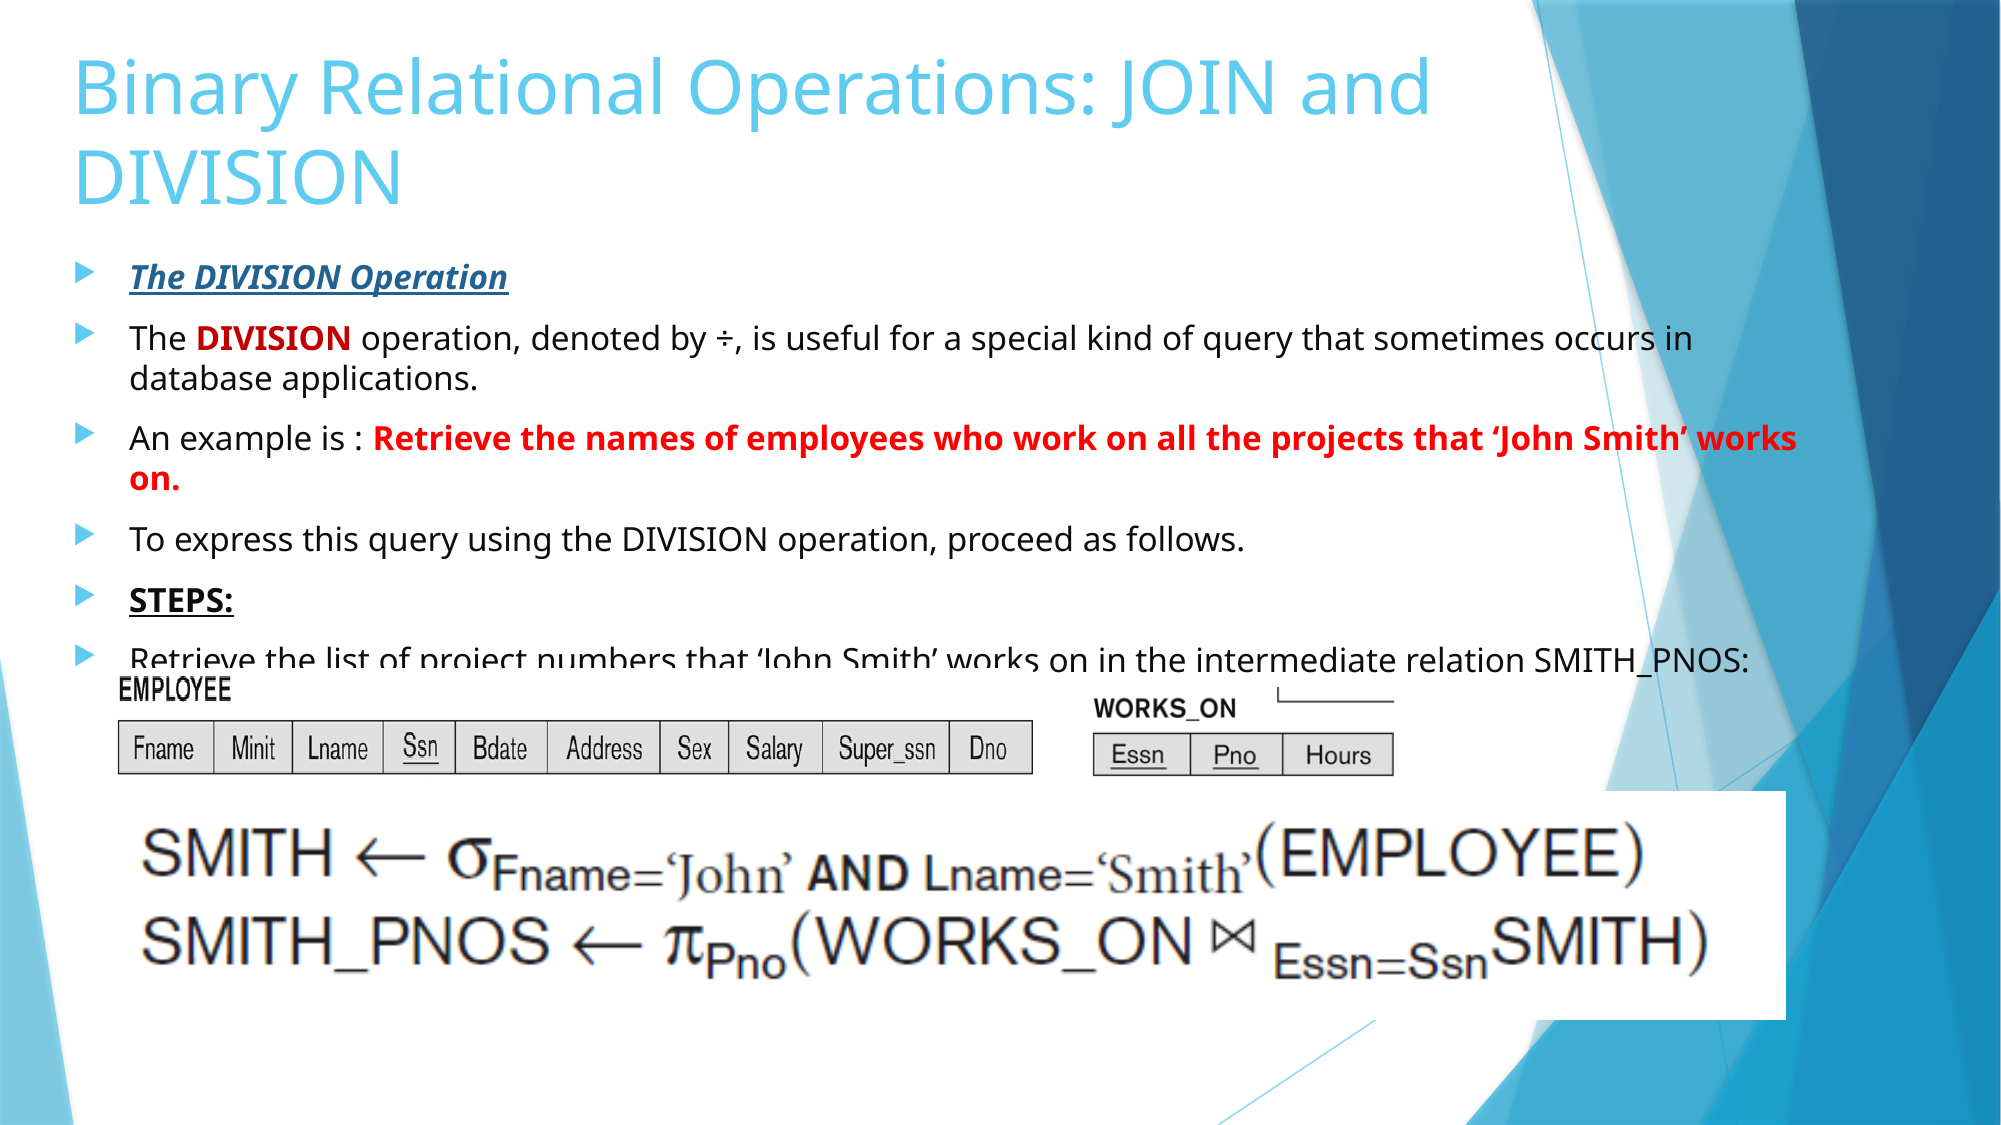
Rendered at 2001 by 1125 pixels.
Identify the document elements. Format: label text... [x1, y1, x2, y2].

picture [105, 790, 1787, 1021]
picture [116, 668, 1034, 777]
list The DIVISION Operation The DIVISION operation, denoted by ÷, is useful for a special kind of query that sometimes occurs in database applications. An example is : Retrieve the names of employees who work on all the projects that ‘John Smith’ works on. To express this query using the DIVISION operation, proceed as follows. STEPS: Retrieve the list of project numbers that ‘John Smith’ works on in the intermediate relation SMITH_PNOS: [57, 248, 1834, 1055]
picture [1092, 686, 1395, 777]
title Binary Relational Operations: JOIN and DIVISION [57, 32, 1513, 248]
